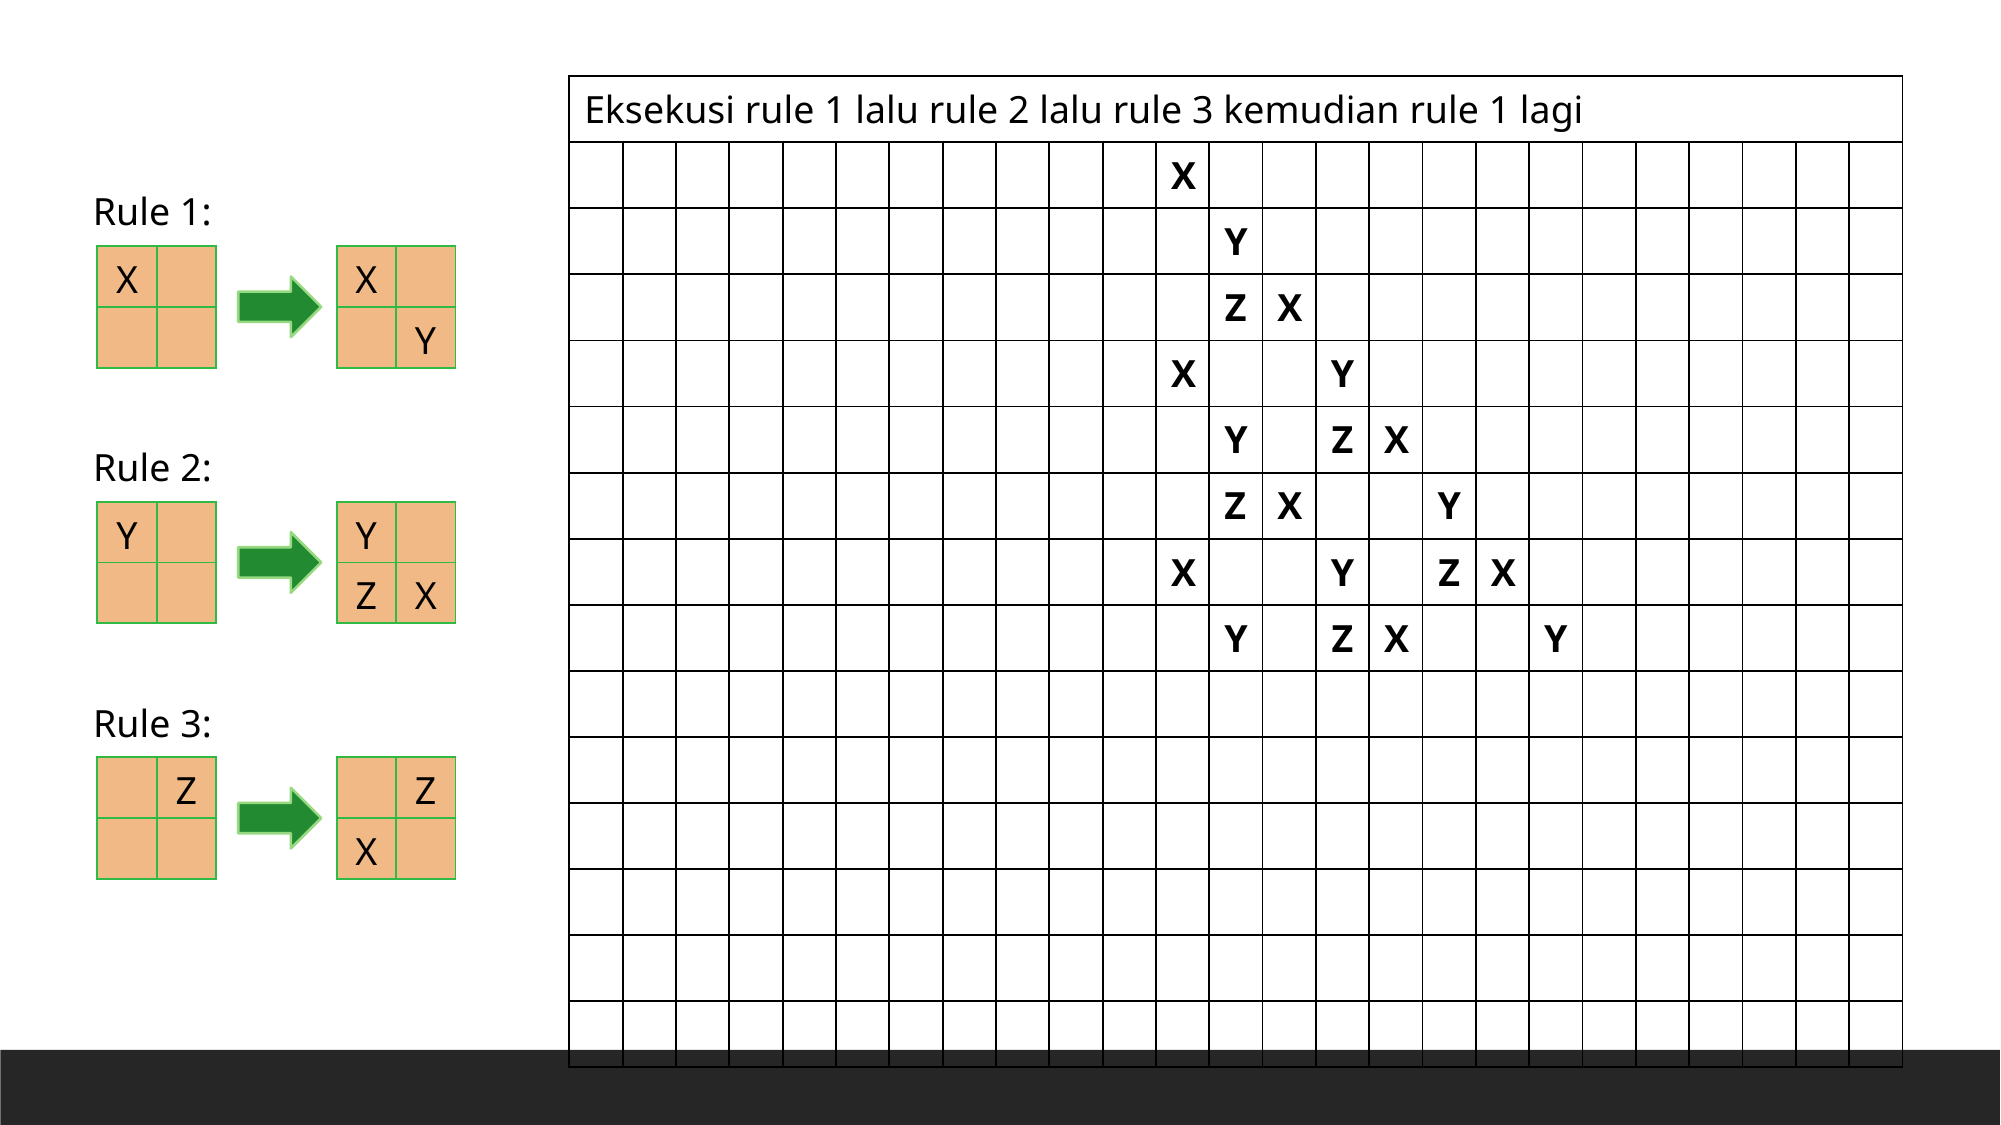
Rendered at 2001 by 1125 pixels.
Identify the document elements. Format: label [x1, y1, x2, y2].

table_cell [837, 804, 888, 868]
table_cell [1477, 606, 1528, 670]
table_cell [1850, 209, 1902, 273]
table_cell [1263, 936, 1315, 1000]
table_cell [997, 540, 1048, 604]
table_cell [1104, 606, 1155, 670]
table_cell [890, 474, 942, 538]
table_cell [1050, 474, 1102, 538]
table_cell [1104, 804, 1155, 868]
table_cell [997, 606, 1048, 670]
table_cell [1263, 275, 1315, 340]
table_cell [1690, 474, 1742, 538]
table_header [397, 247, 455, 306]
table_cell [730, 209, 782, 273]
table_cell [624, 209, 675, 273]
table_cell [1423, 804, 1475, 868]
table_cell [1210, 407, 1262, 472]
table_cell [1743, 804, 1795, 868]
table_cell [1530, 870, 1582, 934]
table_header [570, 77, 1902, 141]
table_cell [1370, 209, 1422, 273]
table_cell [1743, 870, 1795, 934]
table_cell [1583, 1002, 1635, 1066]
table_header [338, 247, 395, 306]
table_cell [1690, 606, 1742, 670]
table_cell [1530, 804, 1582, 868]
table_cell [784, 804, 835, 868]
table_cell [1743, 341, 1795, 406]
table_cell [1370, 1002, 1422, 1066]
table_cell [1104, 275, 1155, 340]
table_cell [1637, 474, 1688, 538]
table_cell [1583, 275, 1635, 340]
table_cell [1850, 936, 1902, 1000]
table_cell [624, 606, 675, 670]
table_cell [1263, 209, 1315, 273]
table_cell [1210, 341, 1262, 406]
table_cell [570, 870, 622, 934]
table_cell [1743, 672, 1795, 736]
table_cell [837, 143, 888, 207]
table_cell [1530, 672, 1582, 736]
table_header [98, 247, 156, 306]
table_cell [1850, 540, 1902, 604]
table_cell [1850, 804, 1902, 868]
table_cell [1797, 804, 1848, 868]
table_cell [1850, 275, 1902, 340]
table_cell [1530, 1002, 1582, 1066]
table_cell [784, 143, 835, 207]
table_cell [944, 209, 995, 273]
table_cell [1797, 474, 1848, 538]
table_cell [1743, 209, 1795, 273]
table_cell [1637, 275, 1688, 340]
table_cell [1477, 275, 1528, 340]
table_cell [784, 606, 835, 670]
table_cell [677, 275, 728, 340]
table_cell [1637, 540, 1688, 604]
table_cell [158, 819, 215, 878]
table_cell [1370, 474, 1422, 538]
table_cell [1477, 474, 1528, 538]
table_cell [1583, 738, 1635, 802]
table_cell [1157, 936, 1208, 1000]
table_cell [1850, 738, 1902, 802]
table_cell [570, 936, 622, 1000]
table_cell [1317, 672, 1368, 736]
table_cell [677, 1002, 728, 1066]
table_cell [1157, 209, 1208, 273]
table_cell [890, 540, 942, 604]
table_cell [1477, 870, 1528, 934]
table_cell [997, 275, 1048, 340]
table_cell [1423, 672, 1475, 736]
table_cell [1210, 143, 1262, 207]
table_cell [784, 407, 835, 472]
table_cell [1050, 143, 1102, 207]
table_cell [1263, 804, 1315, 868]
table_cell [1850, 407, 1902, 472]
table_cell [1157, 341, 1208, 406]
table_cell [1370, 540, 1422, 604]
table_cell [1157, 870, 1208, 934]
table_cell [1157, 143, 1208, 207]
table_cell [1370, 275, 1422, 340]
table_cell [1743, 738, 1795, 802]
table_cell [1637, 143, 1688, 207]
table_cell [837, 738, 888, 802]
table_cell [1104, 936, 1155, 1000]
table_cell [1210, 936, 1262, 1000]
table_cell [1423, 407, 1475, 472]
table_cell [1423, 474, 1475, 538]
table_cell [1477, 341, 1528, 406]
table_cell [730, 275, 782, 340]
table_cell [570, 672, 622, 736]
table_cell [1850, 870, 1902, 934]
table_cell [784, 474, 835, 538]
table_cell [1104, 672, 1155, 736]
table_cell [1210, 870, 1262, 934]
text_box [78, 180, 239, 241]
table_cell [1263, 407, 1315, 472]
table_cell [570, 1002, 622, 1066]
table_cell [1210, 804, 1262, 868]
table_cell [944, 672, 995, 736]
table_cell [1050, 407, 1102, 472]
table_cell [890, 672, 942, 736]
table_cell [730, 1002, 782, 1066]
table_cell [1370, 407, 1422, 472]
table_cell [1583, 606, 1635, 670]
table_cell [890, 275, 942, 340]
table_cell [1477, 209, 1528, 273]
table_cell [997, 1002, 1048, 1066]
table_cell [98, 819, 156, 878]
table_cell [1157, 540, 1208, 604]
table_cell [944, 341, 995, 406]
table_cell [944, 540, 995, 604]
table_cell [1317, 341, 1368, 406]
table_cell [1423, 606, 1475, 670]
table_cell [890, 341, 942, 406]
table_cell [1317, 606, 1368, 670]
table_cell [944, 474, 995, 538]
table_cell [997, 209, 1048, 273]
table_cell [677, 341, 728, 406]
table_cell [1263, 1002, 1315, 1066]
table_cell [1423, 341, 1475, 406]
table_cell [158, 563, 215, 622]
table_cell [837, 275, 888, 340]
table_cell [1530, 540, 1582, 604]
table_cell [944, 870, 995, 934]
table_cell [1477, 407, 1528, 472]
table_cell [1797, 407, 1848, 472]
table_cell [1530, 407, 1582, 472]
table_cell [570, 738, 622, 802]
table_cell [890, 936, 942, 1000]
table_cell [624, 738, 675, 802]
table_cell [677, 738, 728, 802]
table_header [158, 758, 215, 817]
table_cell [1530, 209, 1582, 273]
table_cell [397, 563, 455, 622]
table_cell [1583, 936, 1635, 1000]
table_cell [1583, 870, 1635, 934]
table_cell [890, 870, 942, 934]
table_cell [1210, 672, 1262, 736]
table_cell [1797, 275, 1848, 340]
table_cell [1530, 606, 1582, 670]
table_cell [944, 143, 995, 207]
table_cell [890, 143, 942, 207]
table_cell [1583, 209, 1635, 273]
table_cell [784, 275, 835, 340]
table_cell [1637, 936, 1688, 1000]
table_cell [1530, 936, 1582, 1000]
table_cell [730, 407, 782, 472]
table_cell [1370, 870, 1422, 934]
table_cell [1104, 1002, 1155, 1066]
table_cell [677, 870, 728, 934]
table_cell [1423, 275, 1475, 340]
table_cell [1104, 870, 1155, 934]
table_cell [1157, 275, 1208, 340]
table_cell [944, 936, 995, 1000]
table_cell [784, 1002, 835, 1066]
table_cell [890, 407, 942, 472]
table_cell [570, 143, 622, 207]
table_cell [1690, 341, 1742, 406]
table_cell [1157, 1002, 1208, 1066]
table_header [338, 503, 395, 562]
table_cell [1263, 341, 1315, 406]
table_cell [1743, 936, 1795, 1000]
table_cell [1690, 540, 1742, 604]
table_cell [1370, 143, 1422, 207]
table_cell [1690, 275, 1742, 340]
table_cell [1743, 275, 1795, 340]
table_cell [677, 804, 728, 868]
table_cell [570, 407, 622, 472]
table_cell [1104, 738, 1155, 802]
table_cell [1157, 606, 1208, 670]
table_cell [1530, 143, 1582, 207]
table_cell [1423, 540, 1475, 604]
table_cell [1797, 870, 1848, 934]
table_cell [1210, 738, 1262, 802]
table_cell [997, 143, 1048, 207]
text_box [78, 436, 403, 497]
table_cell [1797, 209, 1848, 273]
table_cell [1743, 407, 1795, 472]
table_cell [997, 738, 1048, 802]
table_cell [837, 407, 888, 472]
table_cell [944, 407, 995, 472]
table_cell [1157, 738, 1208, 802]
table_cell [624, 870, 675, 934]
table_cell [1477, 804, 1528, 868]
table_cell [1743, 143, 1795, 207]
table_cell [1583, 672, 1635, 736]
table_cell [944, 275, 995, 340]
table_cell [1797, 936, 1848, 1000]
table_cell [570, 606, 622, 670]
table_cell [1797, 540, 1848, 604]
table_cell [730, 143, 782, 207]
table_cell [1690, 209, 1742, 273]
text_box [78, 692, 403, 752]
table_cell [890, 738, 942, 802]
table_cell [730, 804, 782, 868]
table_cell [997, 870, 1048, 934]
table_cell [677, 474, 728, 538]
table_cell [1637, 738, 1688, 802]
table_cell [1530, 738, 1582, 802]
table_cell [570, 804, 622, 868]
table_cell [1583, 143, 1635, 207]
table_cell [1423, 738, 1475, 802]
table_cell [1637, 209, 1688, 273]
table_cell [1050, 672, 1102, 736]
table_cell [1370, 738, 1422, 802]
table_cell [338, 563, 395, 622]
table_cell [1050, 341, 1102, 406]
table_cell [1850, 474, 1902, 538]
table_cell [837, 474, 888, 538]
table_cell [1317, 540, 1368, 604]
table_cell [1263, 870, 1315, 934]
table_cell [1370, 341, 1422, 406]
table_cell [1423, 209, 1475, 273]
table_cell [1317, 936, 1368, 1000]
table_cell [1477, 540, 1528, 604]
table_cell [677, 209, 728, 273]
table_cell [1050, 606, 1102, 670]
table_cell [784, 209, 835, 273]
table_cell [997, 672, 1048, 736]
table_cell [338, 308, 395, 367]
table_cell [1797, 1002, 1848, 1066]
table_cell [1210, 209, 1262, 273]
table_cell [624, 341, 675, 406]
table_cell [397, 819, 455, 878]
table_cell [837, 1002, 888, 1066]
table_cell [158, 308, 215, 367]
table_cell [784, 540, 835, 604]
table_cell [1477, 1002, 1528, 1066]
table_cell [1263, 474, 1315, 538]
table_cell [570, 540, 622, 604]
table_cell [1477, 738, 1528, 802]
table_cell [1317, 474, 1368, 538]
table_cell [624, 540, 675, 604]
table_cell [837, 209, 888, 273]
table_cell [677, 407, 728, 472]
table_cell [1637, 804, 1688, 868]
table_cell [1317, 143, 1368, 207]
table_cell [1583, 474, 1635, 538]
table_cell [677, 936, 728, 1000]
table_header [158, 503, 215, 562]
table_cell [997, 407, 1048, 472]
table_cell [1530, 341, 1582, 406]
table_cell [837, 606, 888, 670]
table_cell [1530, 474, 1582, 538]
table_cell [98, 308, 156, 367]
table_cell [1370, 672, 1422, 736]
table_cell [1263, 738, 1315, 802]
table_cell [890, 606, 942, 670]
table_cell [730, 738, 782, 802]
table_cell [1423, 1002, 1475, 1066]
table_cell [1637, 606, 1688, 670]
table_cell [1583, 804, 1635, 868]
table_cell [1104, 474, 1155, 538]
table_cell [1797, 738, 1848, 802]
table_cell [1104, 540, 1155, 604]
table_header [158, 247, 215, 306]
table_cell [1317, 1002, 1368, 1066]
table_cell [1690, 804, 1742, 868]
table_cell [1157, 672, 1208, 736]
table_cell [890, 1002, 942, 1066]
table_cell [1797, 606, 1848, 670]
table_cell [677, 143, 728, 207]
table_cell [1637, 1002, 1688, 1066]
text_box [236, 275, 323, 339]
table_cell [624, 804, 675, 868]
table_cell [1370, 606, 1422, 670]
table_cell [1743, 540, 1795, 604]
table_cell [1050, 870, 1102, 934]
table_cell [1850, 606, 1902, 670]
table_cell [1050, 209, 1102, 273]
table_cell [1317, 407, 1368, 472]
table_cell [1583, 407, 1635, 472]
table_cell [1743, 606, 1795, 670]
table_cell [730, 341, 782, 406]
table_cell [1423, 143, 1475, 207]
table_cell [837, 936, 888, 1000]
table_cell [570, 275, 622, 340]
table_cell [1690, 1002, 1742, 1066]
table_cell [730, 474, 782, 538]
table_cell [570, 209, 622, 273]
table_cell [1583, 540, 1635, 604]
table_cell [338, 819, 395, 878]
table_cell [1050, 1002, 1102, 1066]
table_cell [1743, 474, 1795, 538]
table_cell [730, 936, 782, 1000]
table_cell [837, 540, 888, 604]
table_cell [1104, 341, 1155, 406]
table_cell [98, 563, 156, 622]
table_cell [944, 606, 995, 670]
table_cell [397, 308, 455, 367]
table_cell [730, 540, 782, 604]
table_cell [1850, 1002, 1902, 1066]
table_cell [1637, 672, 1688, 736]
table_cell [997, 474, 1048, 538]
table_cell [624, 672, 675, 736]
table_cell [1104, 209, 1155, 273]
table_cell [1690, 738, 1742, 802]
table_cell [890, 804, 942, 868]
table_cell [1157, 804, 1208, 868]
table_cell [730, 606, 782, 670]
table_cell [1104, 143, 1155, 207]
table_cell [997, 341, 1048, 406]
table_cell [1263, 672, 1315, 736]
table_cell [837, 870, 888, 934]
table_cell [784, 738, 835, 802]
text_box [236, 530, 323, 594]
table_cell [1157, 407, 1208, 472]
table_cell [1637, 341, 1688, 406]
table_cell [1263, 540, 1315, 604]
table_cell [1423, 870, 1475, 934]
table_cell [730, 672, 782, 736]
table_cell [624, 275, 675, 340]
table_header [98, 503, 156, 562]
table_cell [784, 672, 835, 736]
table_cell [944, 804, 995, 868]
table_cell [1370, 936, 1422, 1000]
table_cell [1850, 672, 1902, 736]
table_cell [1263, 606, 1315, 670]
table_cell [1317, 870, 1368, 934]
table_cell [890, 209, 942, 273]
table_cell [1050, 738, 1102, 802]
table_cell [837, 672, 888, 736]
table_cell [1637, 407, 1688, 472]
table_cell [677, 672, 728, 736]
table_cell [1210, 540, 1262, 604]
table_cell [837, 341, 888, 406]
table_cell [624, 1002, 675, 1066]
table_cell [1210, 275, 1262, 340]
table_cell [1317, 275, 1368, 340]
table_cell [570, 341, 622, 406]
table_cell [624, 936, 675, 1000]
table_cell [1850, 341, 1902, 406]
table_cell [1797, 672, 1848, 736]
table_cell [1210, 606, 1262, 670]
table_cell [1317, 738, 1368, 802]
table_cell [1157, 474, 1208, 538]
table_cell [1050, 540, 1102, 604]
table_header [98, 758, 156, 817]
table_cell [784, 870, 835, 934]
table_cell [624, 143, 675, 207]
table_cell [1477, 143, 1528, 207]
table_cell [1690, 672, 1742, 736]
table_cell [1317, 804, 1368, 868]
text_box [236, 786, 323, 850]
table_cell [1637, 870, 1688, 934]
table_cell [1050, 936, 1102, 1000]
table_header [397, 758, 455, 817]
table_cell [1690, 143, 1742, 207]
table_cell [1317, 209, 1368, 273]
table_cell [730, 870, 782, 934]
table_cell [1210, 474, 1262, 538]
table_cell [944, 738, 995, 802]
table_cell [1797, 341, 1848, 406]
table_cell [997, 936, 1048, 1000]
table_cell [570, 474, 622, 538]
table_cell [1583, 341, 1635, 406]
table_cell [997, 804, 1048, 868]
table_cell [624, 407, 675, 472]
table_cell [1797, 143, 1848, 207]
table_cell [944, 1002, 995, 1066]
table_cell [1263, 143, 1315, 207]
table_cell [1690, 407, 1742, 472]
table_cell [624, 474, 675, 538]
table_cell [677, 540, 728, 604]
table_cell [1104, 407, 1155, 472]
table_cell [1690, 936, 1742, 1000]
table_cell [1210, 1002, 1262, 1066]
table_header [338, 758, 395, 817]
table_cell [1530, 275, 1582, 340]
table_cell [1743, 1002, 1795, 1066]
table_cell [784, 341, 835, 406]
table_cell [1370, 804, 1422, 868]
table_cell [784, 936, 835, 1000]
table_cell [1850, 143, 1902, 207]
table_cell [1050, 275, 1102, 340]
table_cell [1423, 936, 1475, 1000]
table_cell [1050, 804, 1102, 868]
table_cell [1477, 672, 1528, 736]
table_header [397, 503, 455, 562]
table_cell [677, 606, 728, 670]
table_cell [1477, 936, 1528, 1000]
table_cell [1690, 870, 1742, 934]
